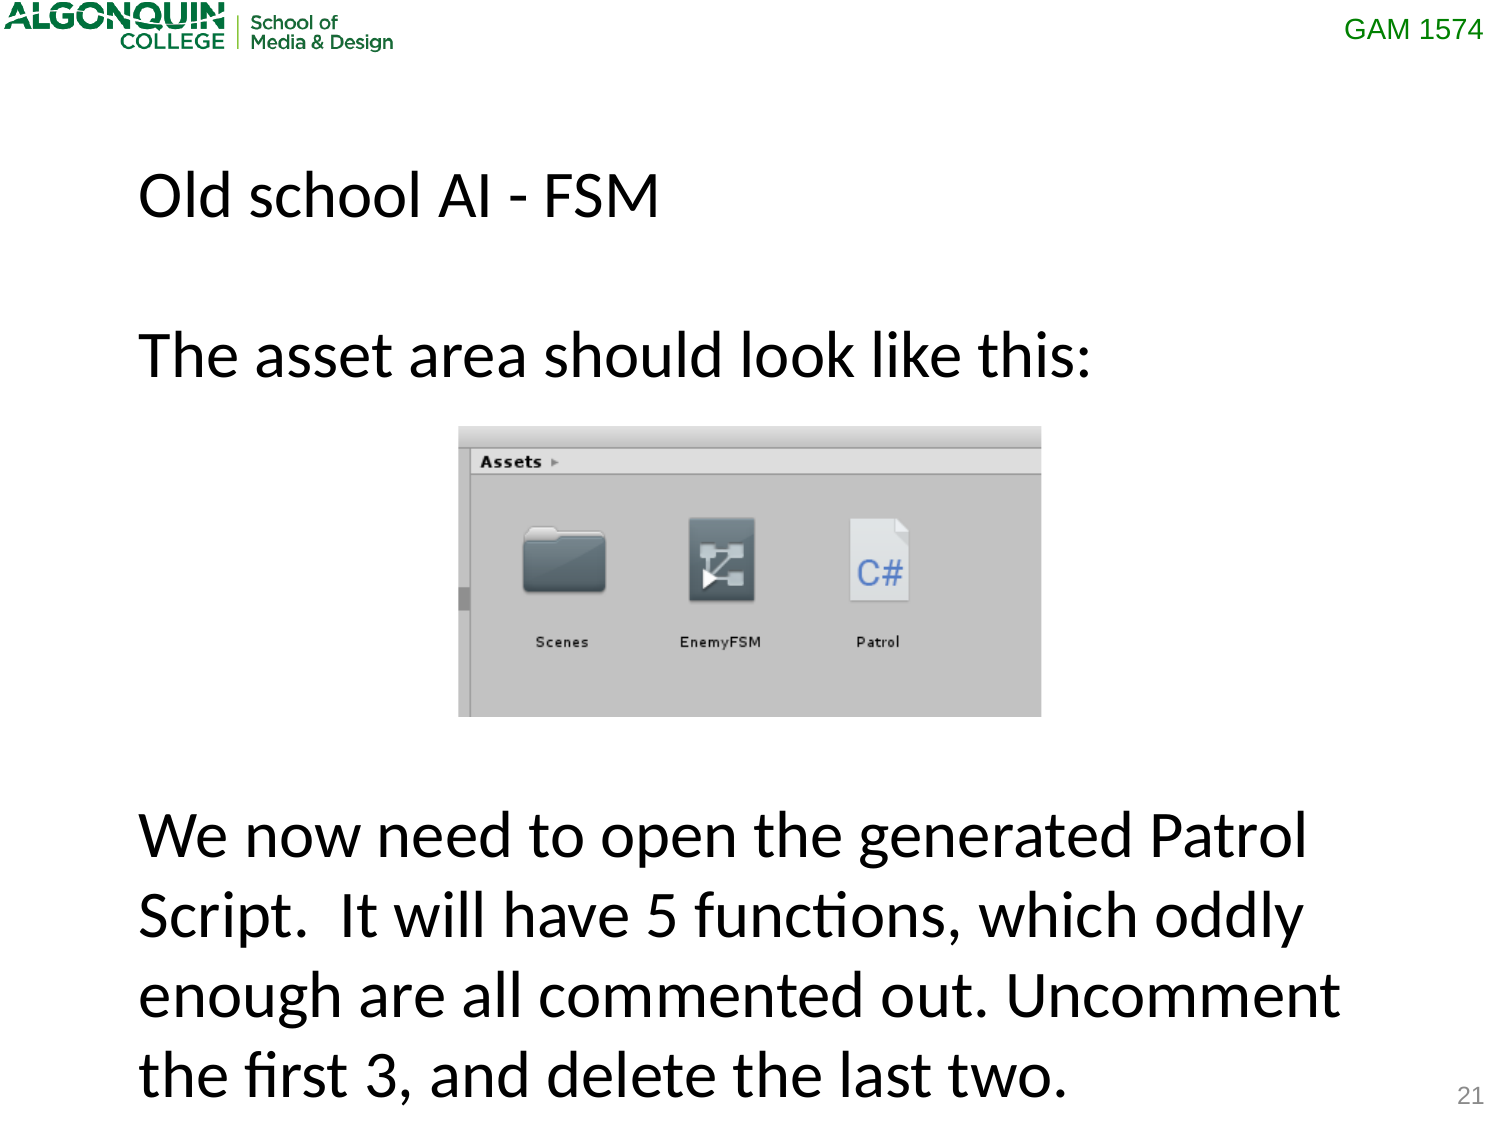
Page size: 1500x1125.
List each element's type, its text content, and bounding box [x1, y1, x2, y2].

slide_number 21 [1149, 1065, 1500, 1125]
text_box Old school AI - FSM The asset area should look like this: We now need to open the generated Patrol Script. It will have 5 functions, which oddly enough are all commented out. Uncomment the first 3, and delete the last two. [124, 143, 1376, 1118]
picture [0, 0, 399, 54]
picture [458, 426, 1042, 718]
